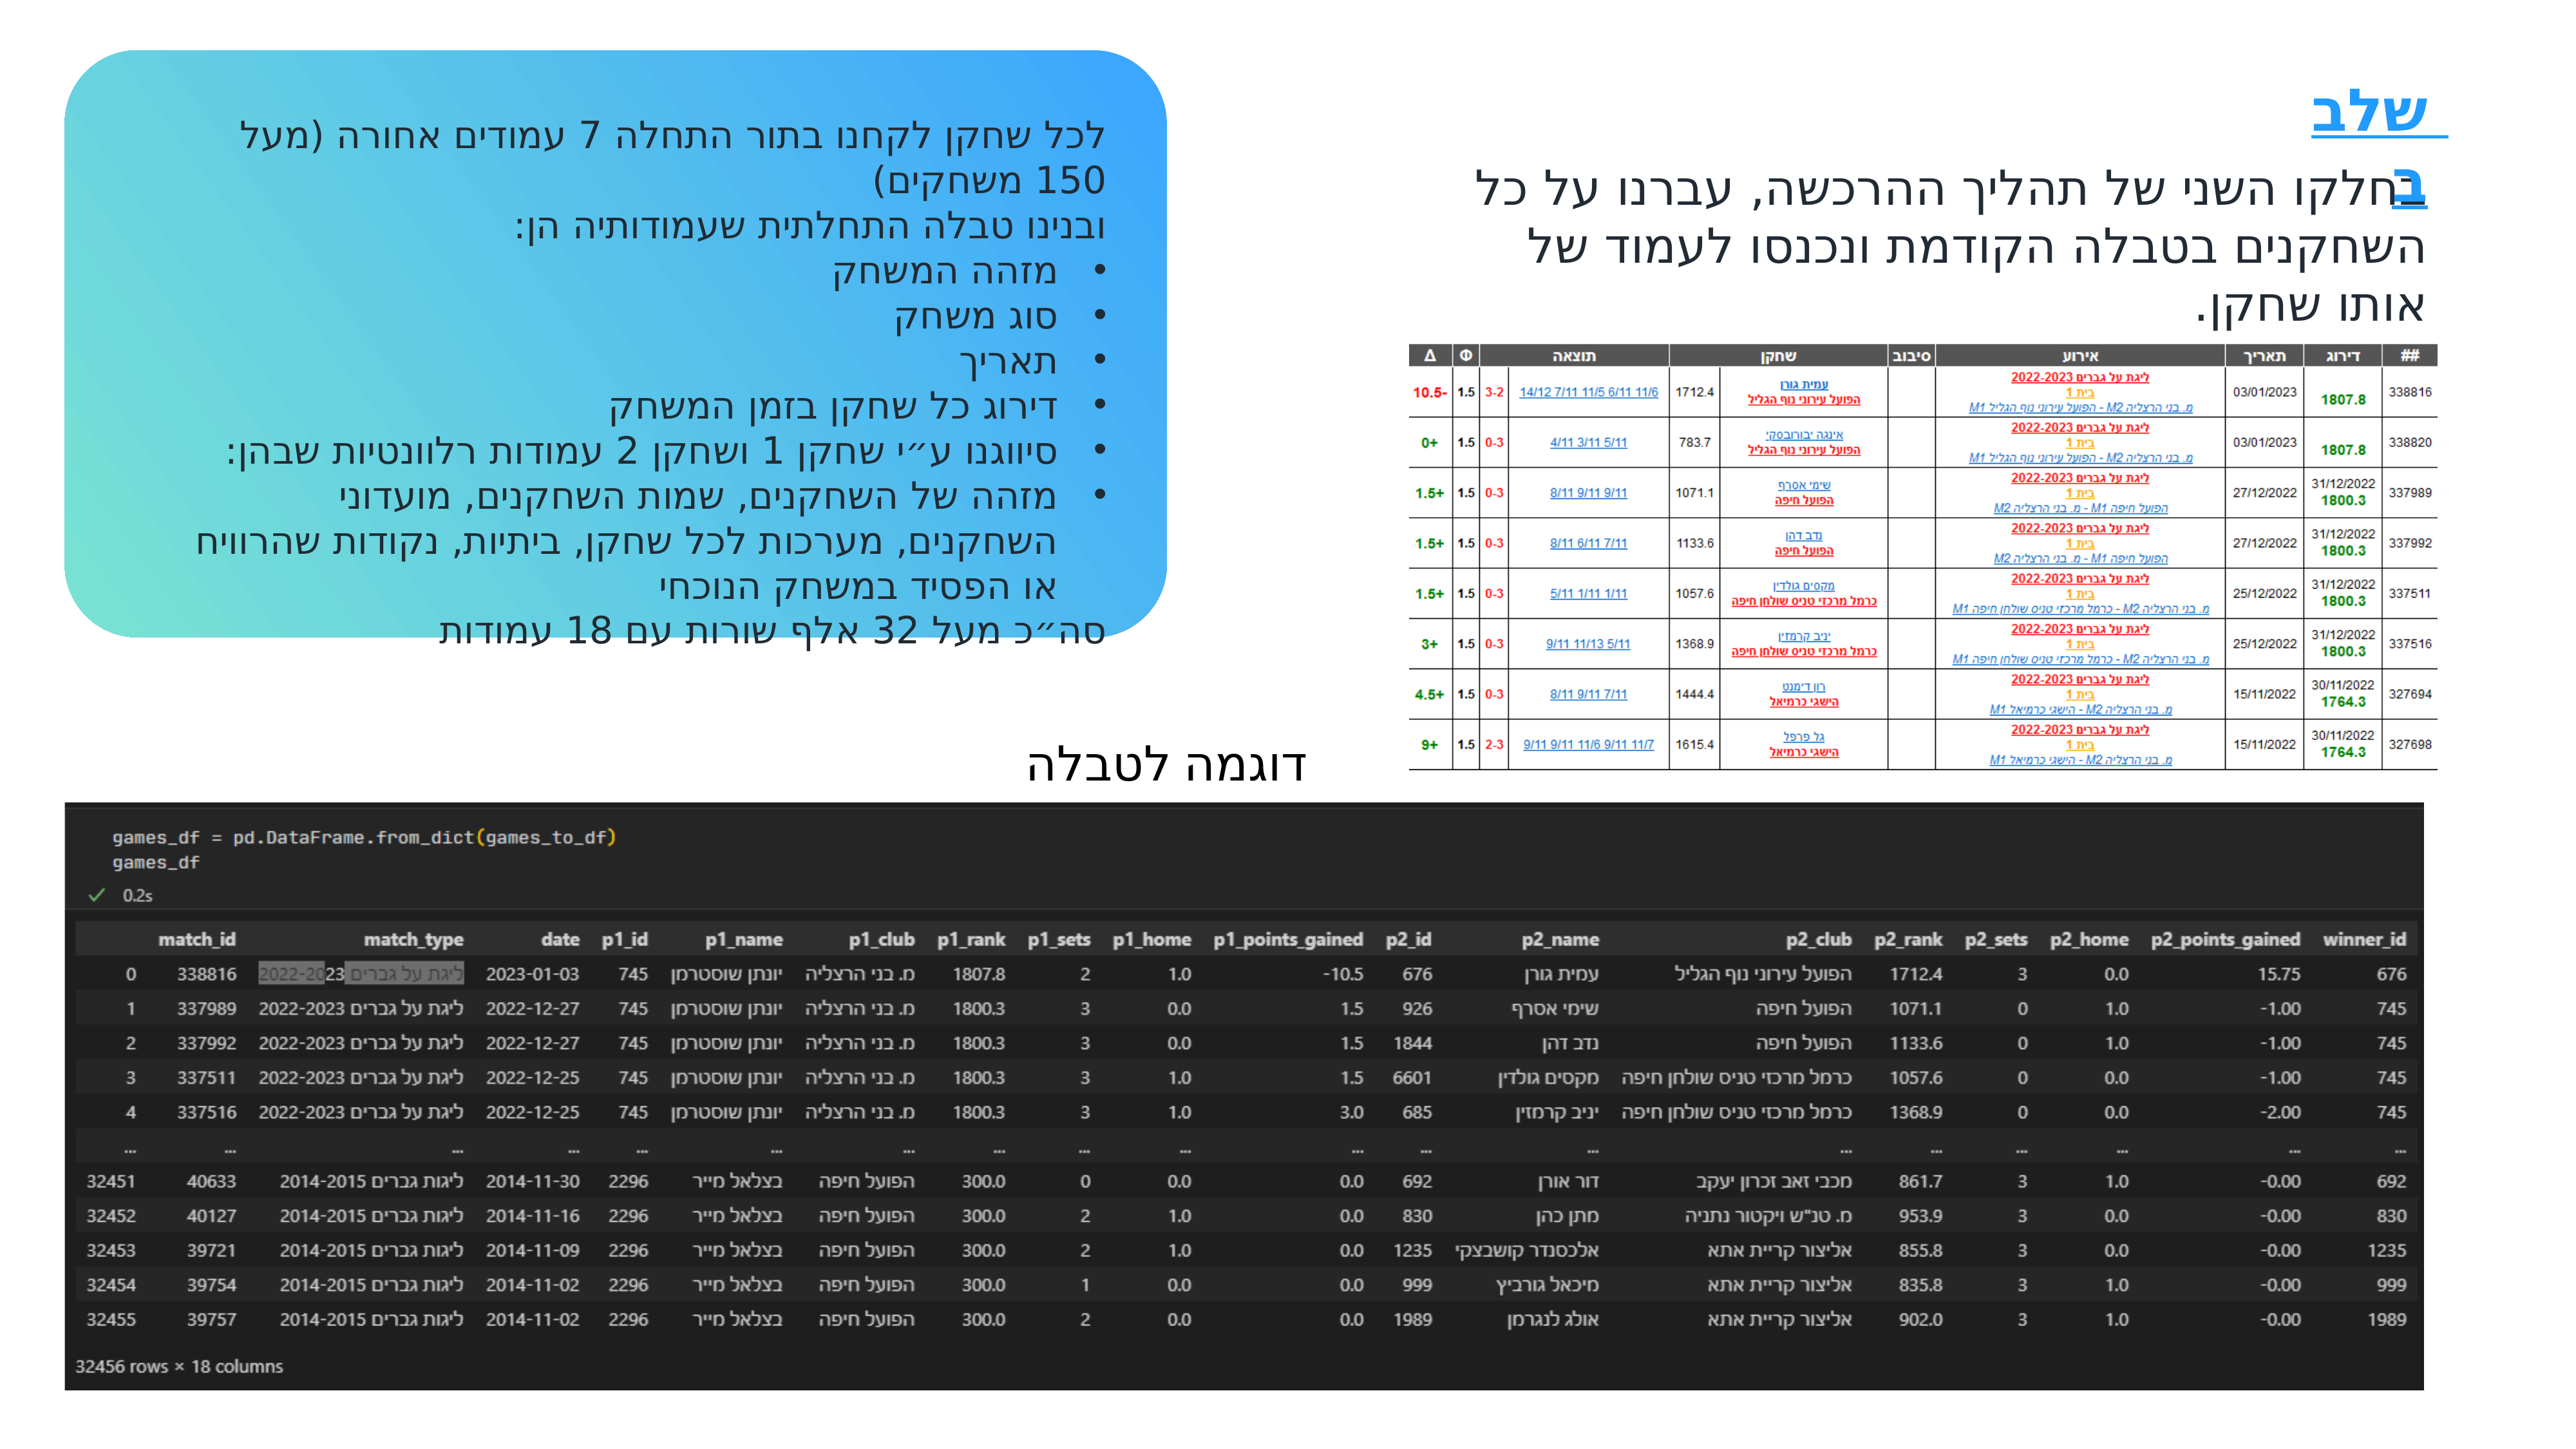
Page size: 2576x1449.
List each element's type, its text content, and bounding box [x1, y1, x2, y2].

picture [64, 802, 2425, 1390]
text_box דוגמה לטבלה שהרכשנו: [928, 723, 1406, 802]
text_box שלב ב [2268, 62, 2438, 224]
text_box בחלקו השני של תהליך ההרכשה, עברנו על כל השחקנים בטבלה הקודמת ונכנסו לעמוד של אותו שחקן. לכל שחקן יש היסטוריית משחקים שנראית כך: [1438, 147, 2438, 343]
text_box לכל שחקן לקחנו בתור התחלה 7 עמודים אחורה (מעל 150 משחקים) ובנינו טבלה התחלתית שעמודותיה הן: מזהה המשחק סוג משחק תאריך דירוג כל שחקן בזמן המשחק סיווגנו ע״י שחקן 1 ושחקן 2 עמודות רלוונטיות שבהן: מזהה של השחקנים, שמות השחקנים, מועדוני השחקנים, מערכות לכל שחקן, ביתיות, נקודות שהרוויח או הפסיד במשחק הנוכחי סה״כ מעל 32 אלף שורות עם 18 עמודות [163, 100, 1117, 661]
text_box [64, 50, 1167, 638]
picture [1408, 343, 2438, 771]
